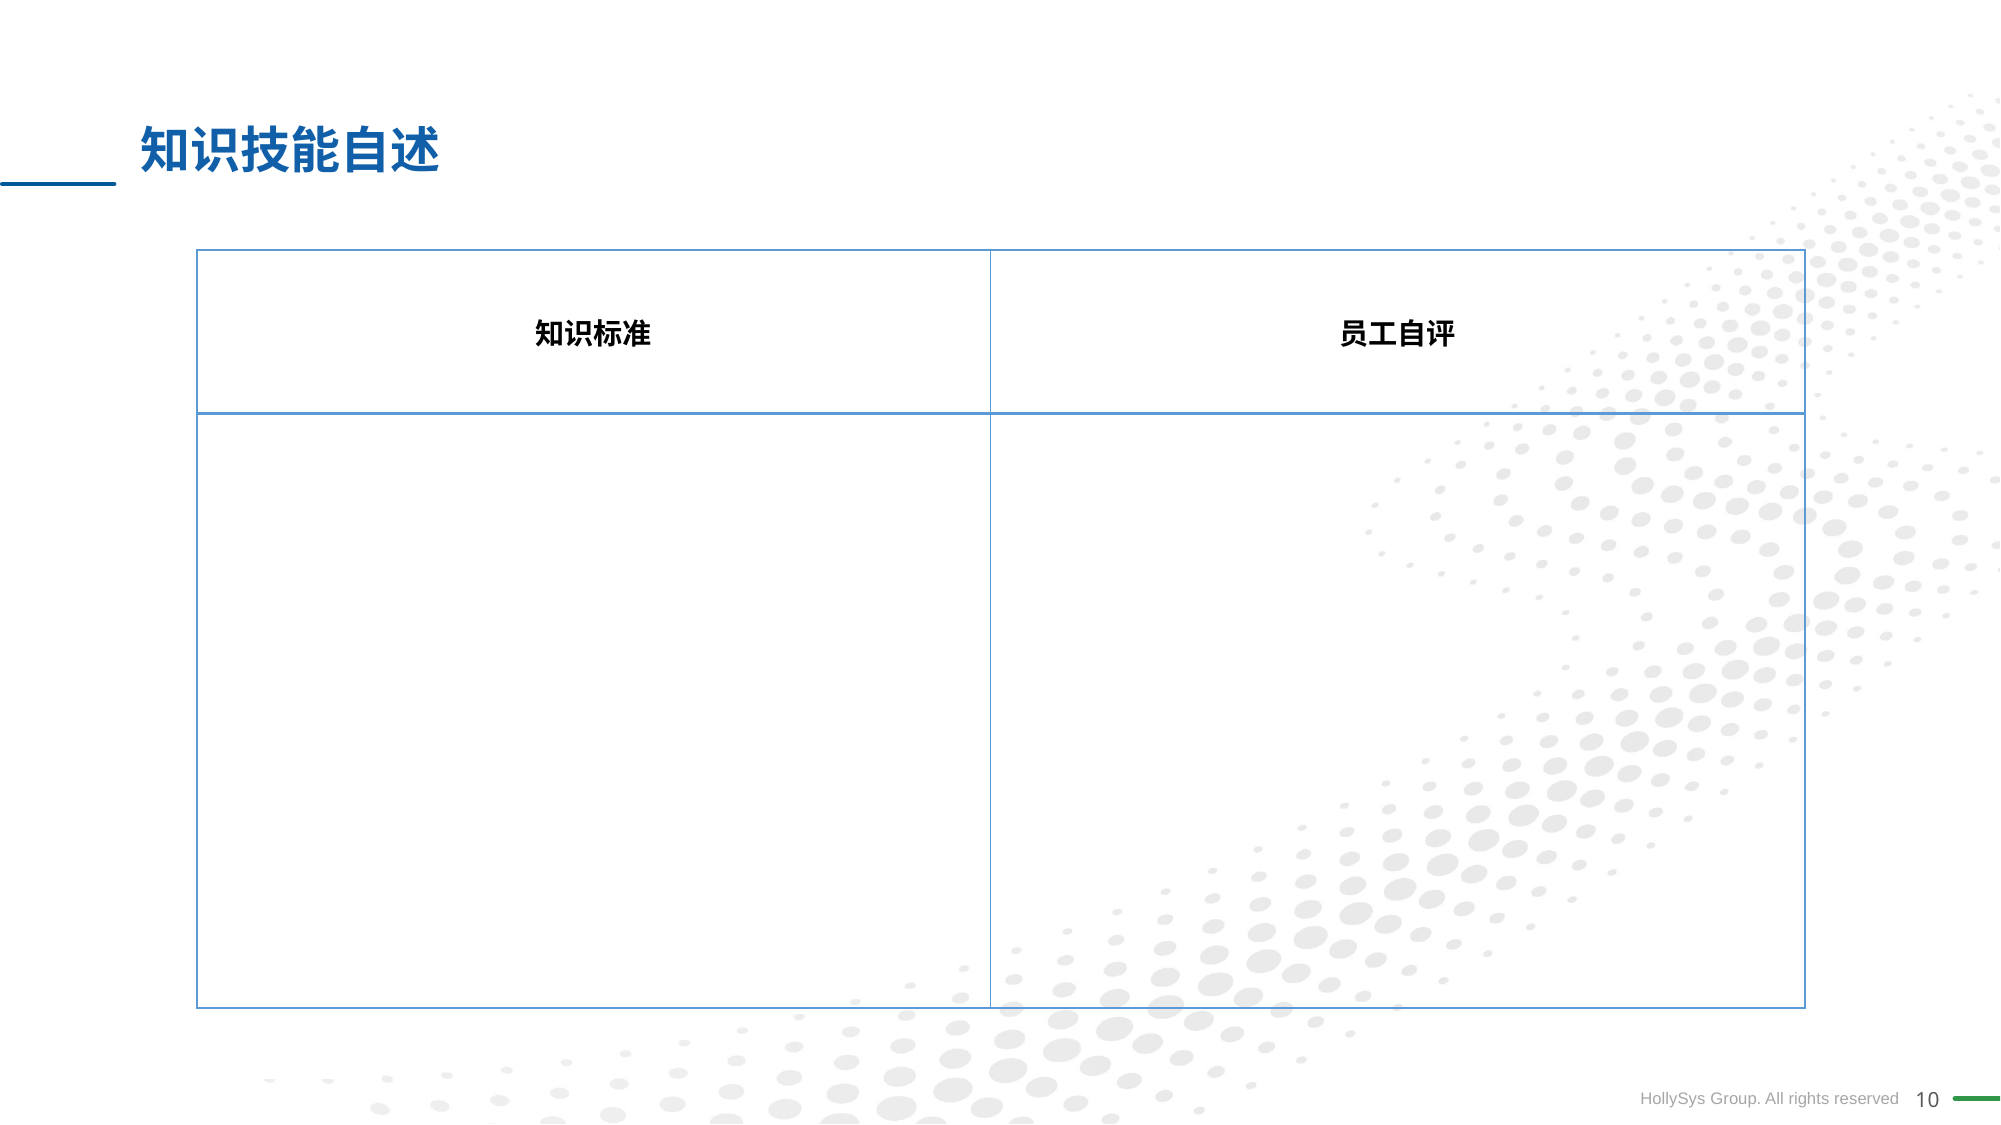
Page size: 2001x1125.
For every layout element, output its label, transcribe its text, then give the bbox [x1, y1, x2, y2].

table_cell [198, 415, 990, 1007]
table_header 员工自评 [991, 251, 1804, 412]
table_header 知识标准 [198, 251, 990, 412]
picture [0, 0, 2000, 1124]
title 知识技能自述 [125, 45, 1841, 186]
table_cell [991, 415, 1804, 1007]
